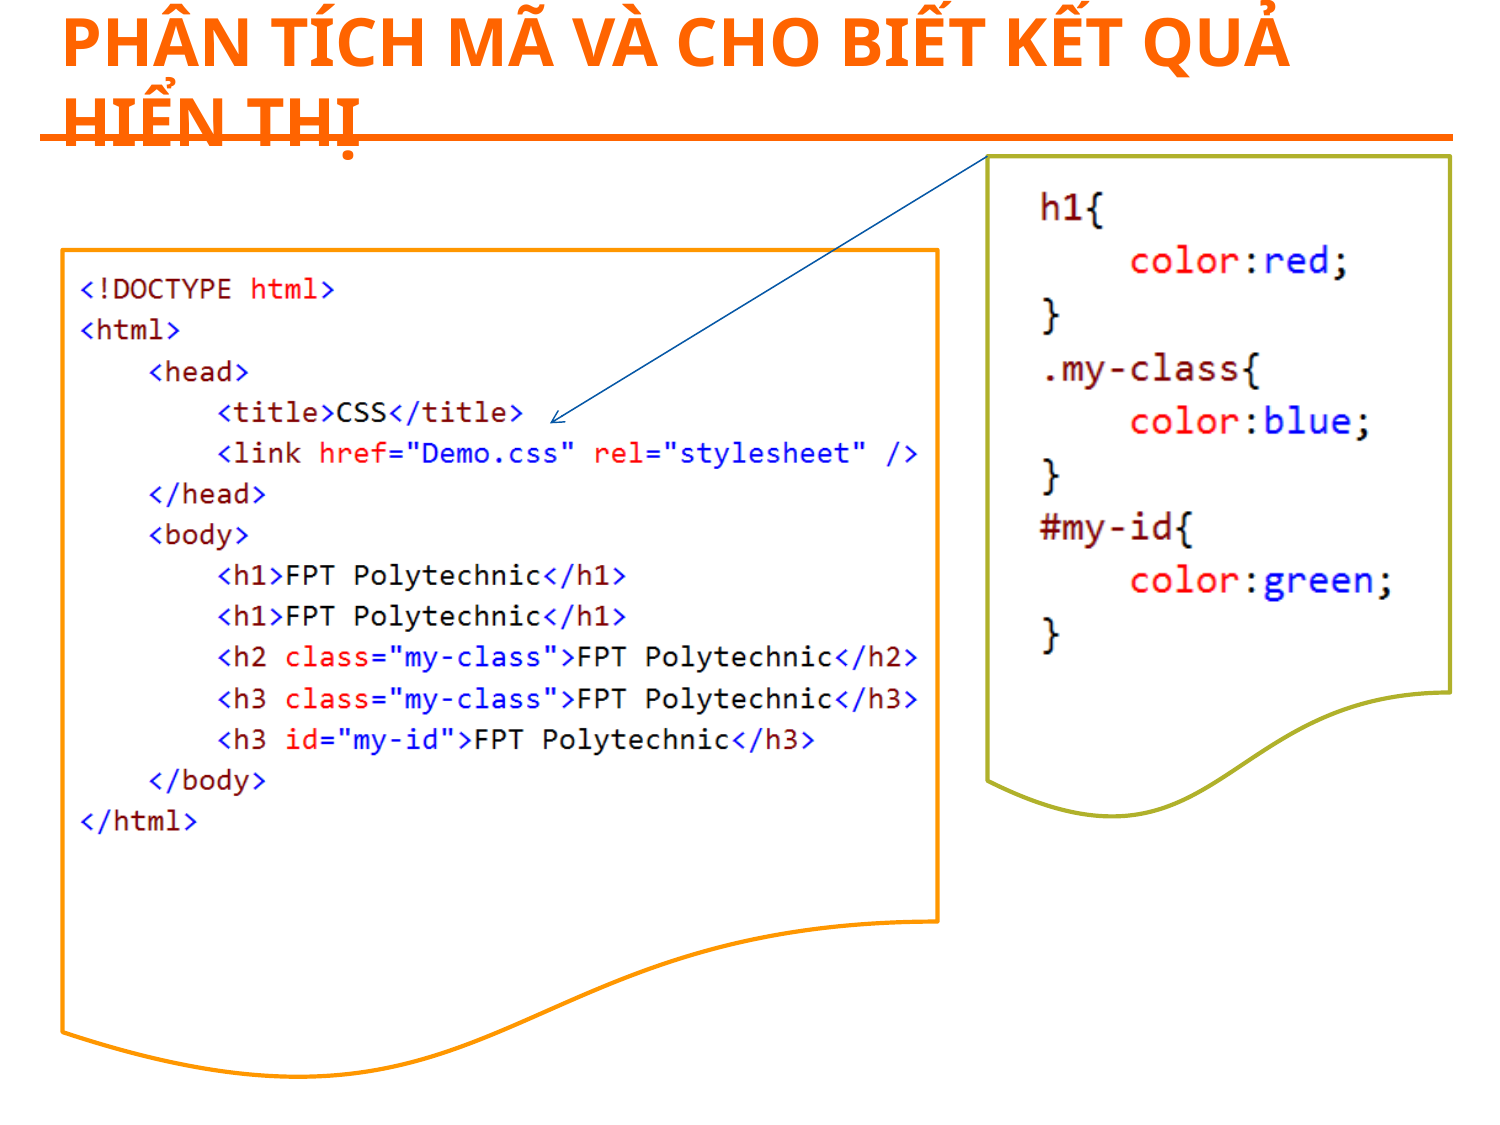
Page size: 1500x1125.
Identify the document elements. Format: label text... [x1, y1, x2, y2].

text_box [549, 155, 988, 424]
title Phân tích mã và cho biết kết quả hiển thị [40, 29, 1454, 130]
picture [1037, 187, 1397, 660]
text_box [60, 247, 940, 1079]
text_box [985, 154, 1453, 819]
picture [79, 274, 926, 838]
